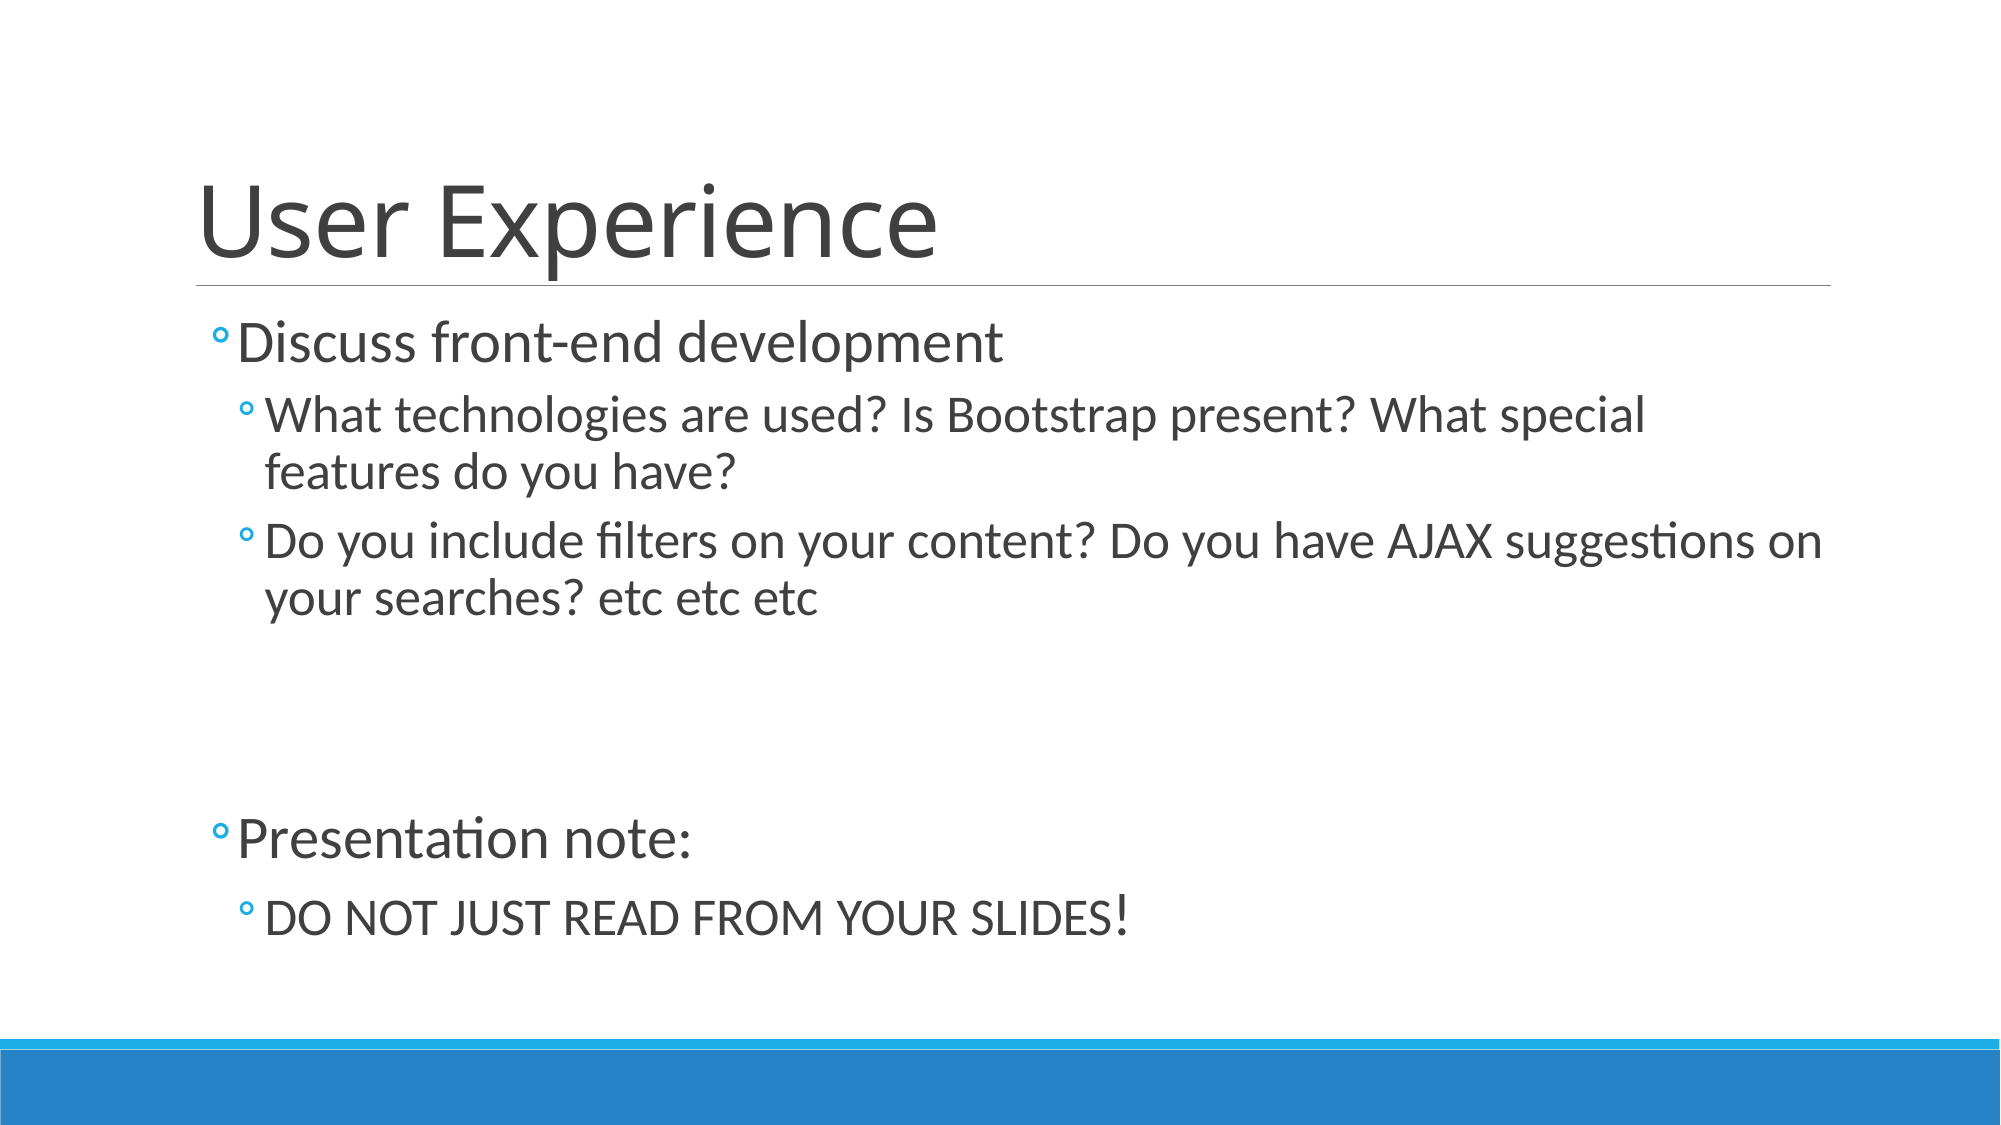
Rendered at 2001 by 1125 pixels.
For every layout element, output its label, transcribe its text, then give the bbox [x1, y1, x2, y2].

title User Experience [180, 47, 1830, 285]
list Discuss front-end development What technologies are used? Is Bootstrap present? What special features do you have? Do you include filters on your content? Do you have AJAX suggestions on your searches? etc etc etc Presentation note: DO NOT JUST READ FROM YOUR SLIDES! [180, 302, 1830, 963]
